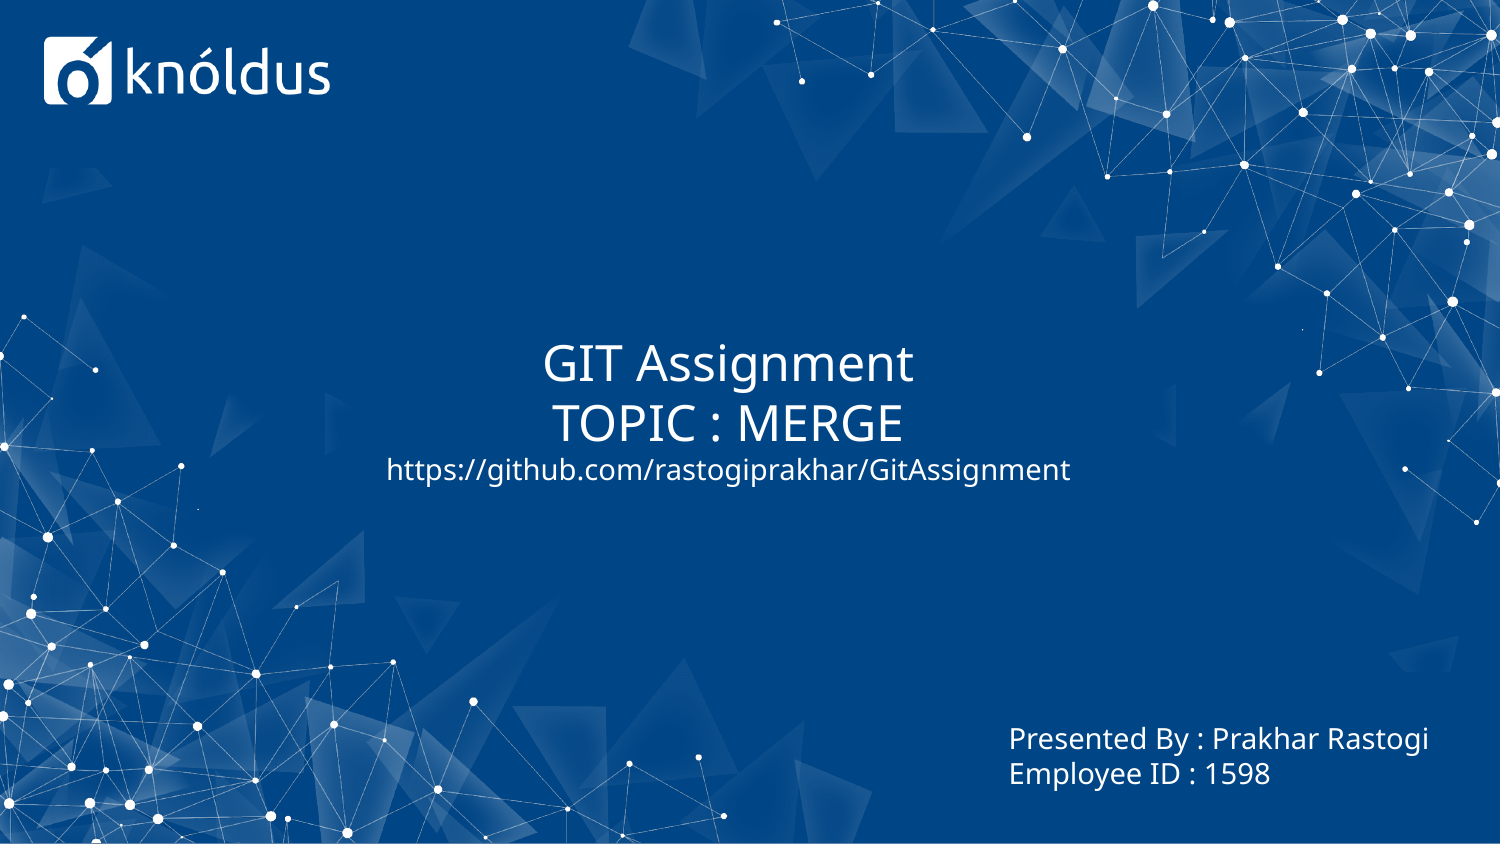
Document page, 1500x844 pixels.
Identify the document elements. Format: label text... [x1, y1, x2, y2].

picture [0, 0, 1500, 844]
text_box [0, 0, 622, 127]
text_box Presented By : Prakhar Rastogi Employee ID : 1598 [997, 718, 1471, 795]
text_box [877, 718, 1500, 844]
picture [44, 36, 330, 105]
